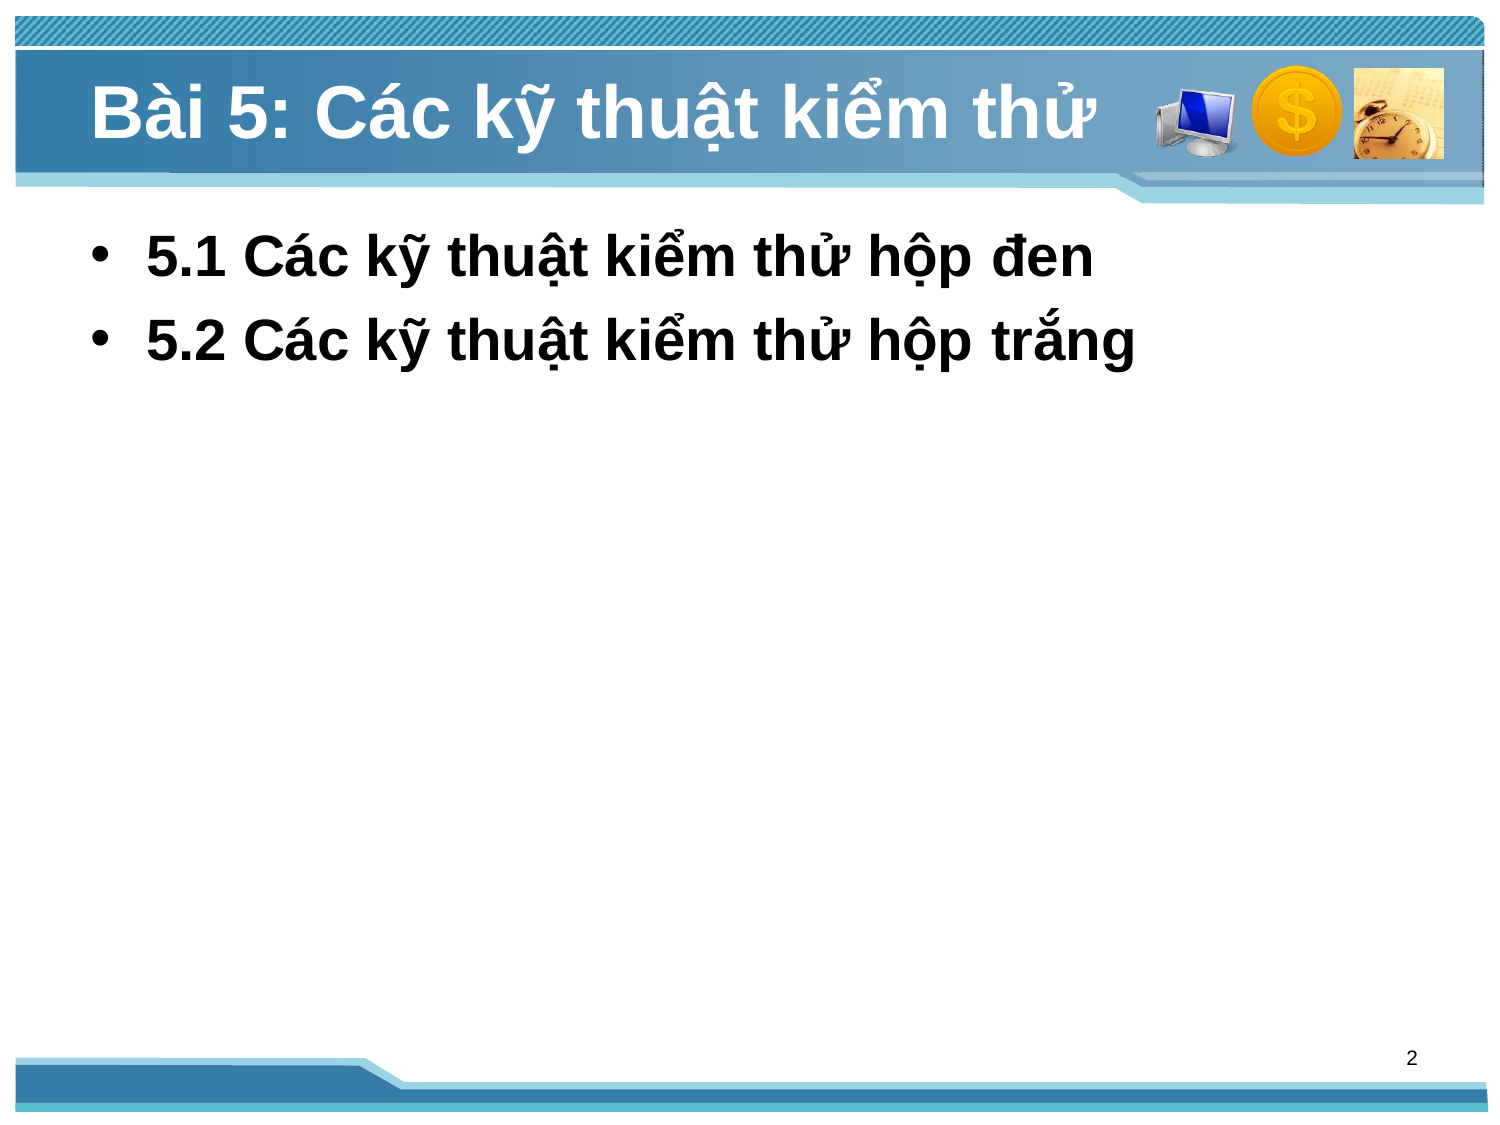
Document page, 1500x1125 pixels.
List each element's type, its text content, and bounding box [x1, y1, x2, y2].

text_box Ràng buộc: 1 ≤ a, b, c ≤ 200. Áp dụng Standard BVA (số test case 4*3 + 1 = 13) min = 1 min+ = 2 – nom = 100 – max- = 199 – max = 200 [1131, 171, 1485, 181]
title Bài 5: Các kỹ thuật kiểm thử [87, 61, 1101, 202]
text_box 2 [1399, 1044, 1424, 1070]
text_box 5.1 Các kỹ thuật kiểm thử hộp đen 5.2 Các kỹ thuật kiểm thử hộp trắng [87, 202, 1142, 373]
picture [15, 50, 1485, 188]
picture [15, 16, 1485, 46]
